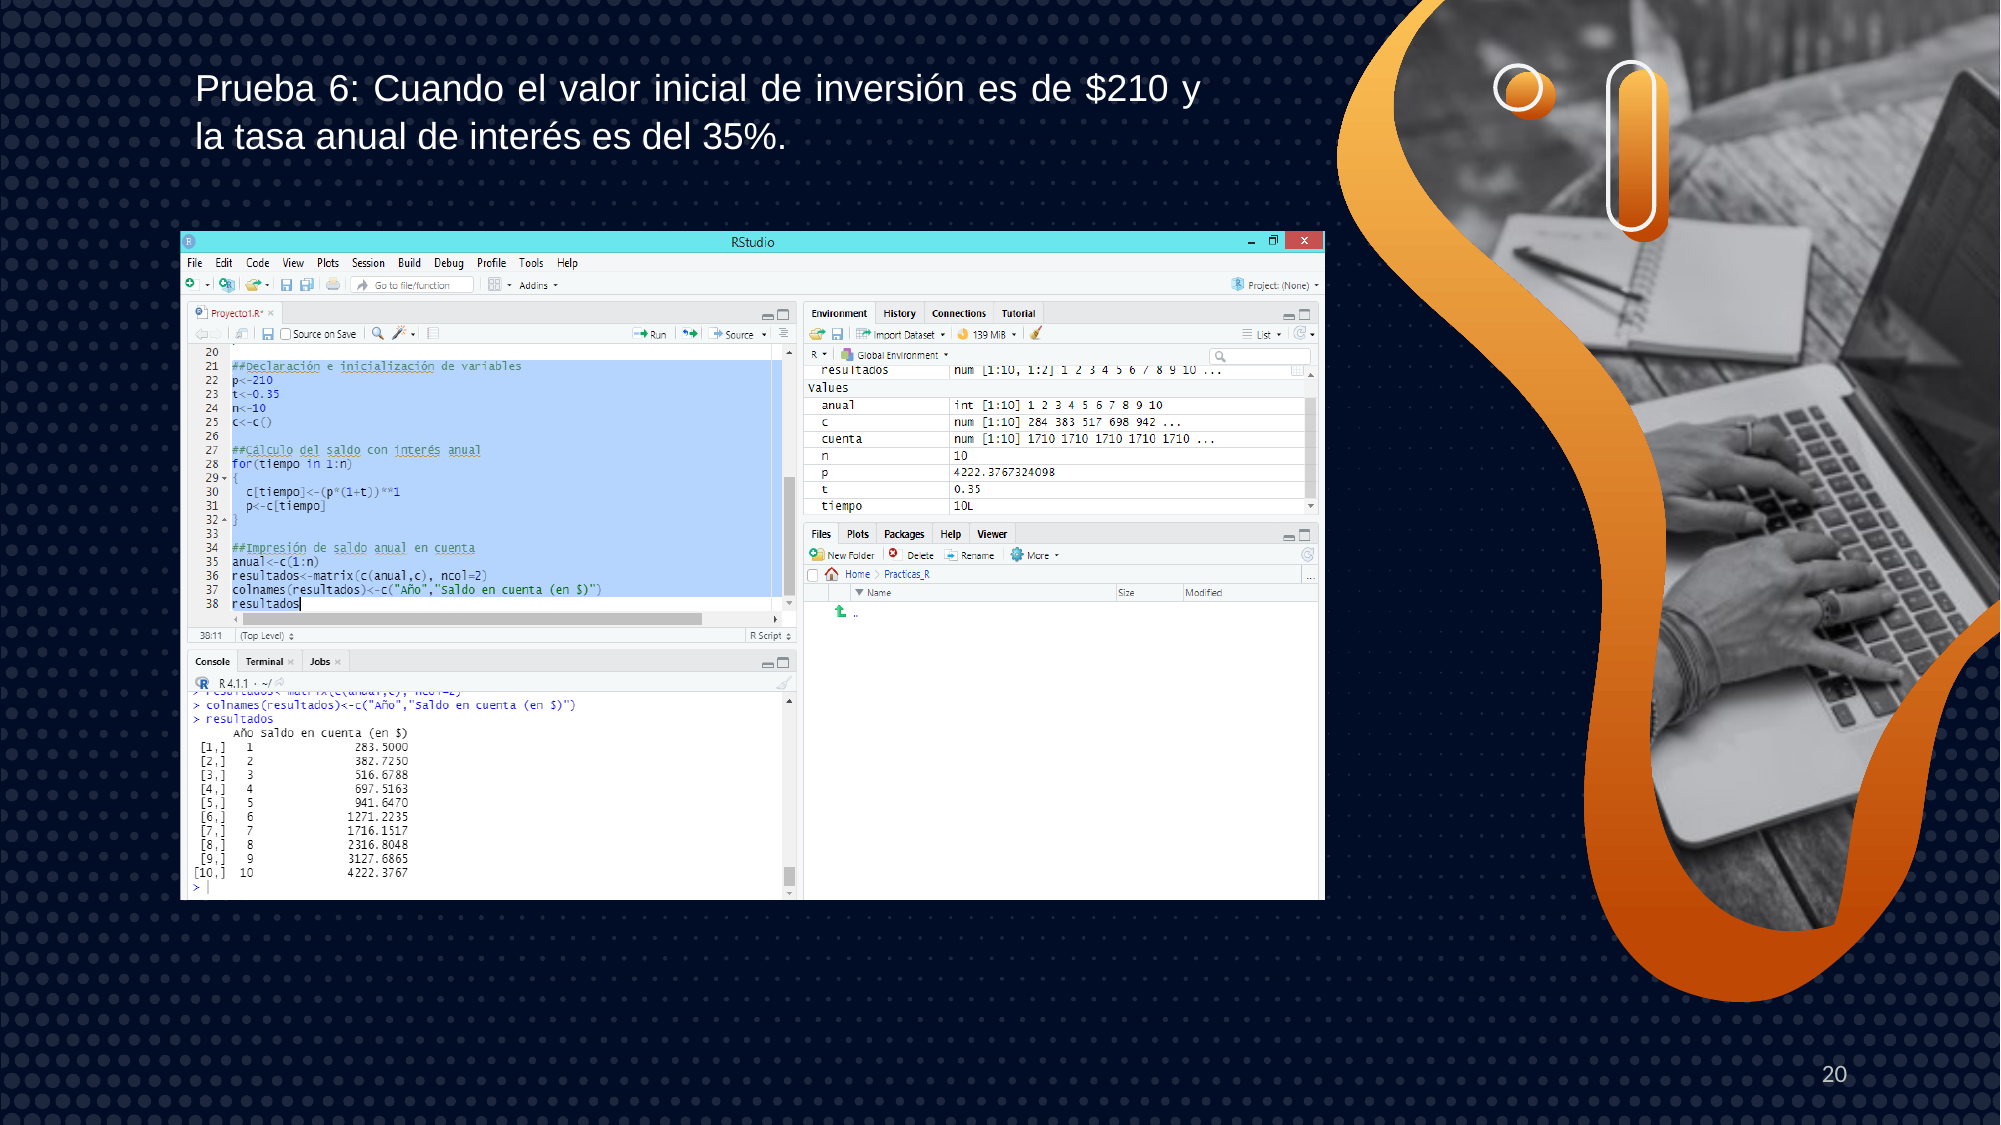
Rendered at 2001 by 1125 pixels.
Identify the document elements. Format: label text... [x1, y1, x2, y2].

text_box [1493, 63, 1556, 121]
text_box Prueba 6: Cuando el valor inicial de inversión es de $210 y la tasa anual de interés es del 35%. [180, 53, 1216, 165]
text_box [1630, 955, 1844, 1003]
picture [180, 231, 1325, 900]
picture [1384, 0, 2000, 955]
slide_number 20 [1412, 1042, 1863, 1103]
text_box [1606, 59, 1669, 243]
text_box [1337, 43, 1384, 260]
